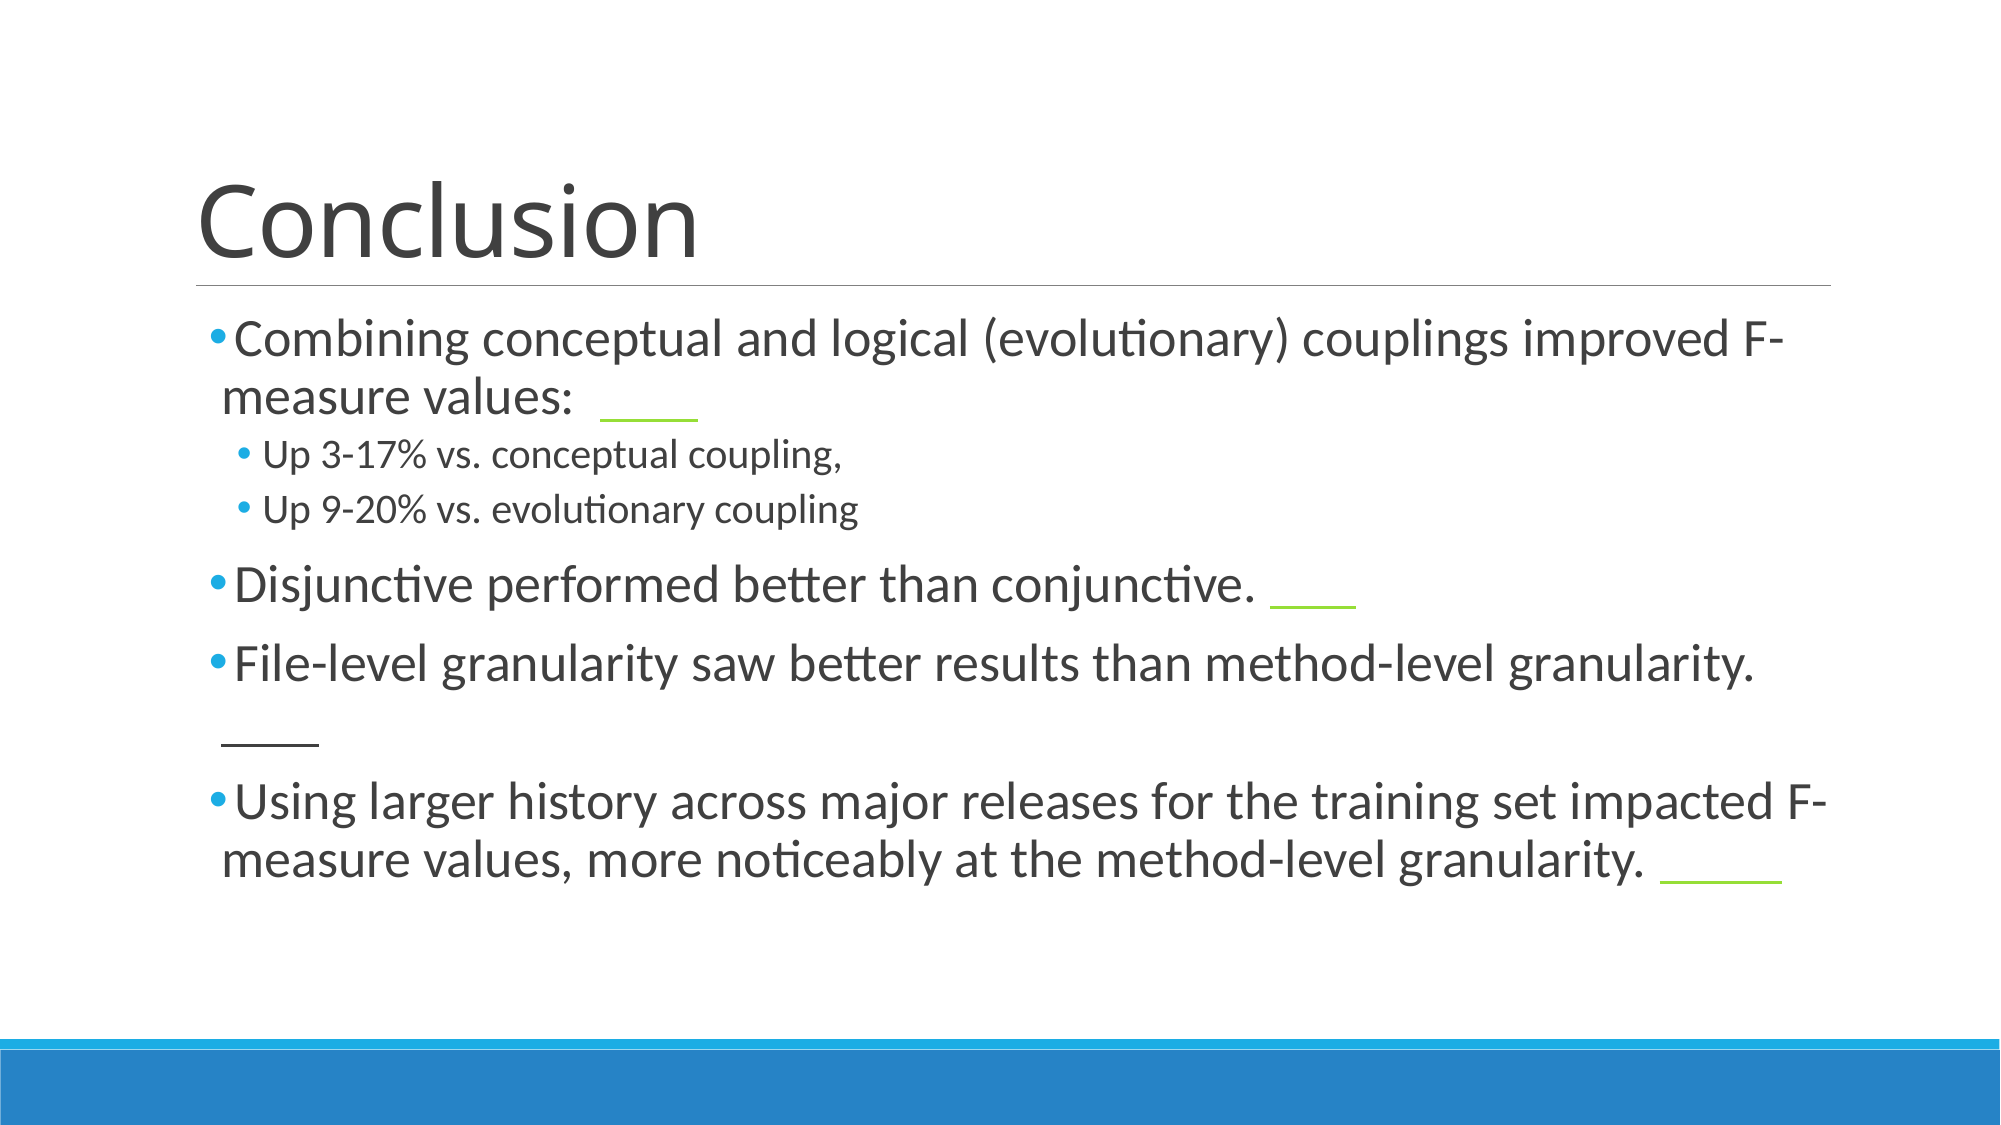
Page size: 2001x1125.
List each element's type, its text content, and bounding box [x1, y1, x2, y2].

list Combining conceptual and logical (evolutionary) couplings improved F-measure values: Up 3-17% vs. conceptual coupling, Up 9-20% vs. evolutionary coupling Disjunctive performed better than conjunctive. File-level granularity saw better results than method-level granularity. Using larger history across major releases for the training set impacted F-measure values, more noticeably at the method-level granularity. [208, 302, 1830, 963]
title Conclusion [180, 47, 1830, 285]
